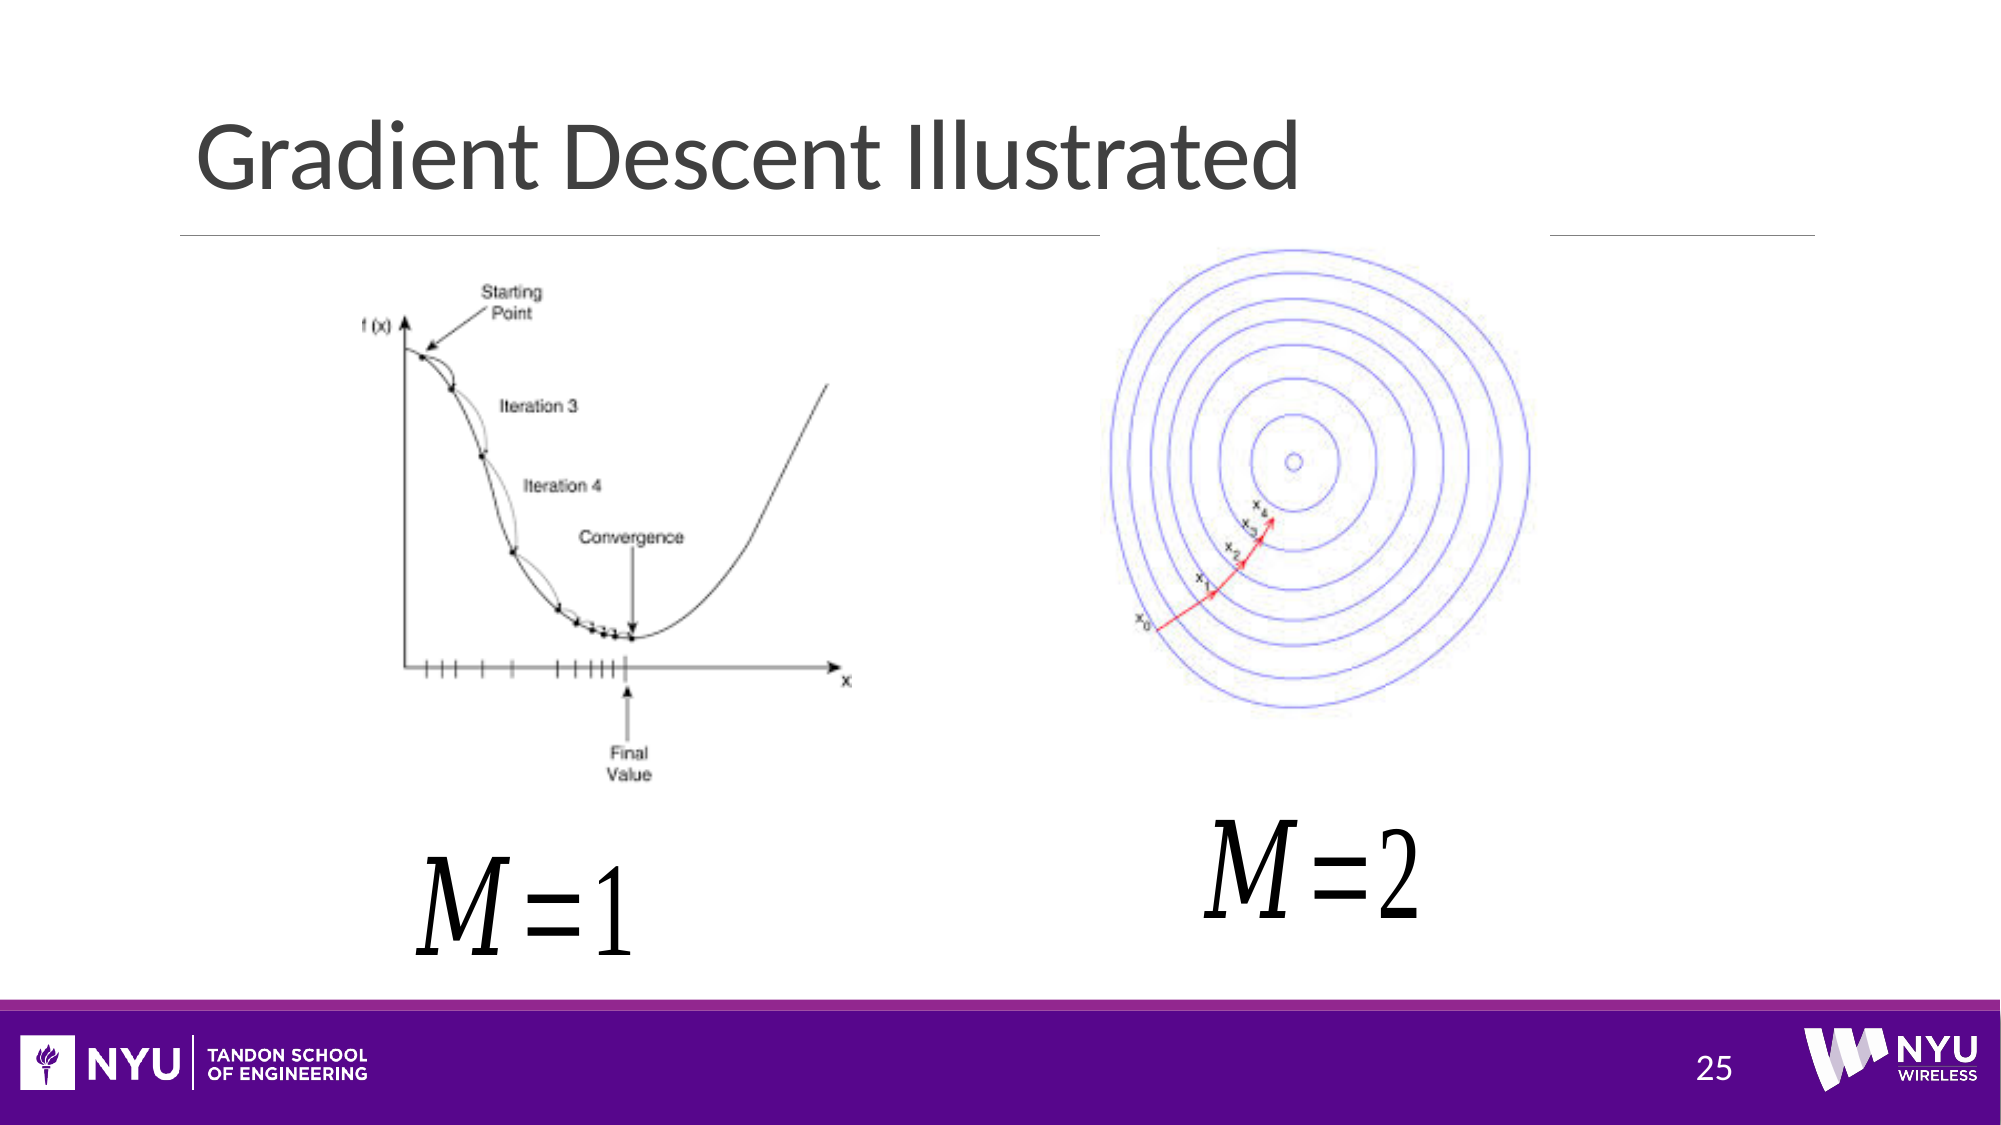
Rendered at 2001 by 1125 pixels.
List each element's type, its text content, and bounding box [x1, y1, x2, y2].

picture [361, 281, 853, 788]
slide_number 25 [1533, 1035, 1749, 1096]
picture [1099, 231, 1551, 727]
title Gradient Descent Illustrated [180, 47, 1830, 218]
